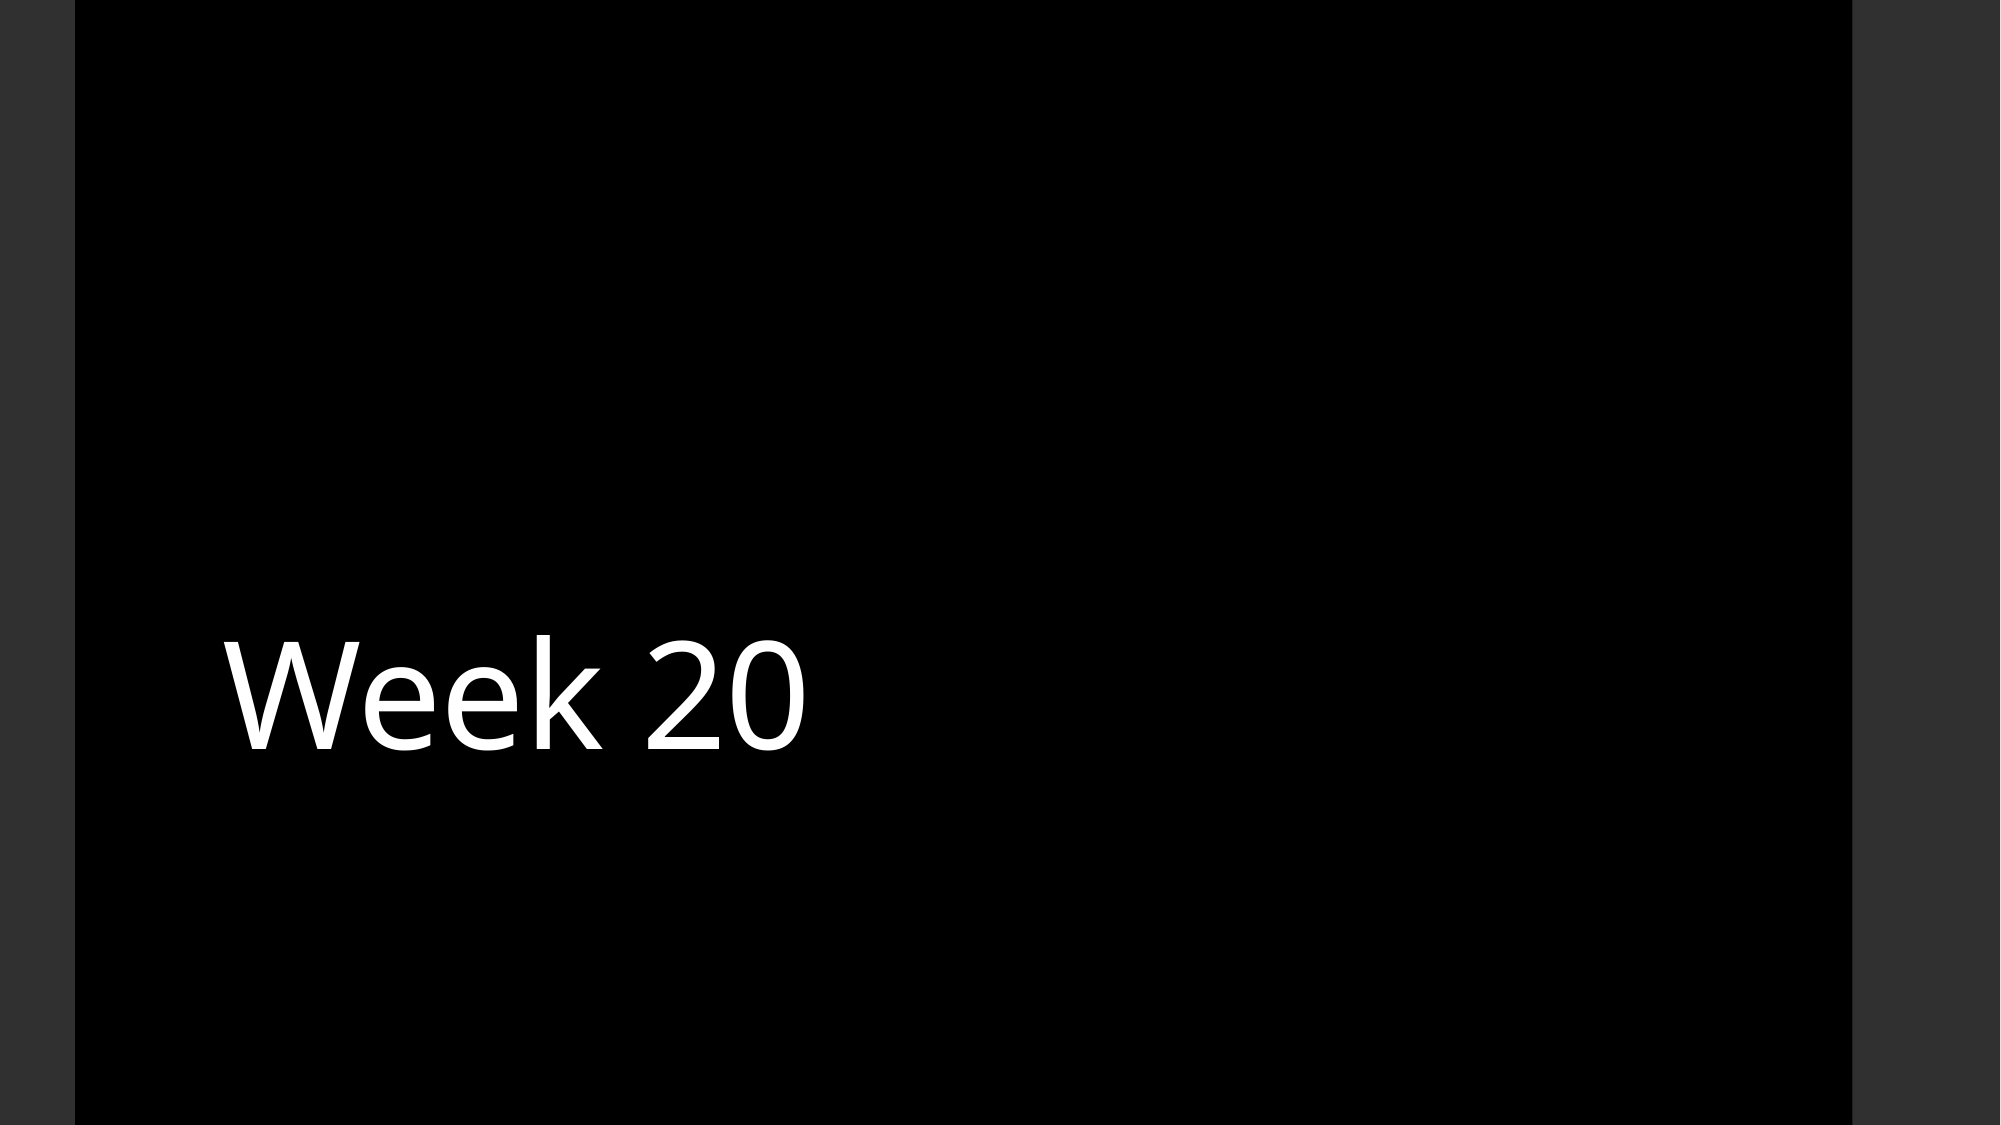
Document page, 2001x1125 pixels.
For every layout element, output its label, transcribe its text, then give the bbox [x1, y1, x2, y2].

title Week 20 [206, 124, 1752, 788]
